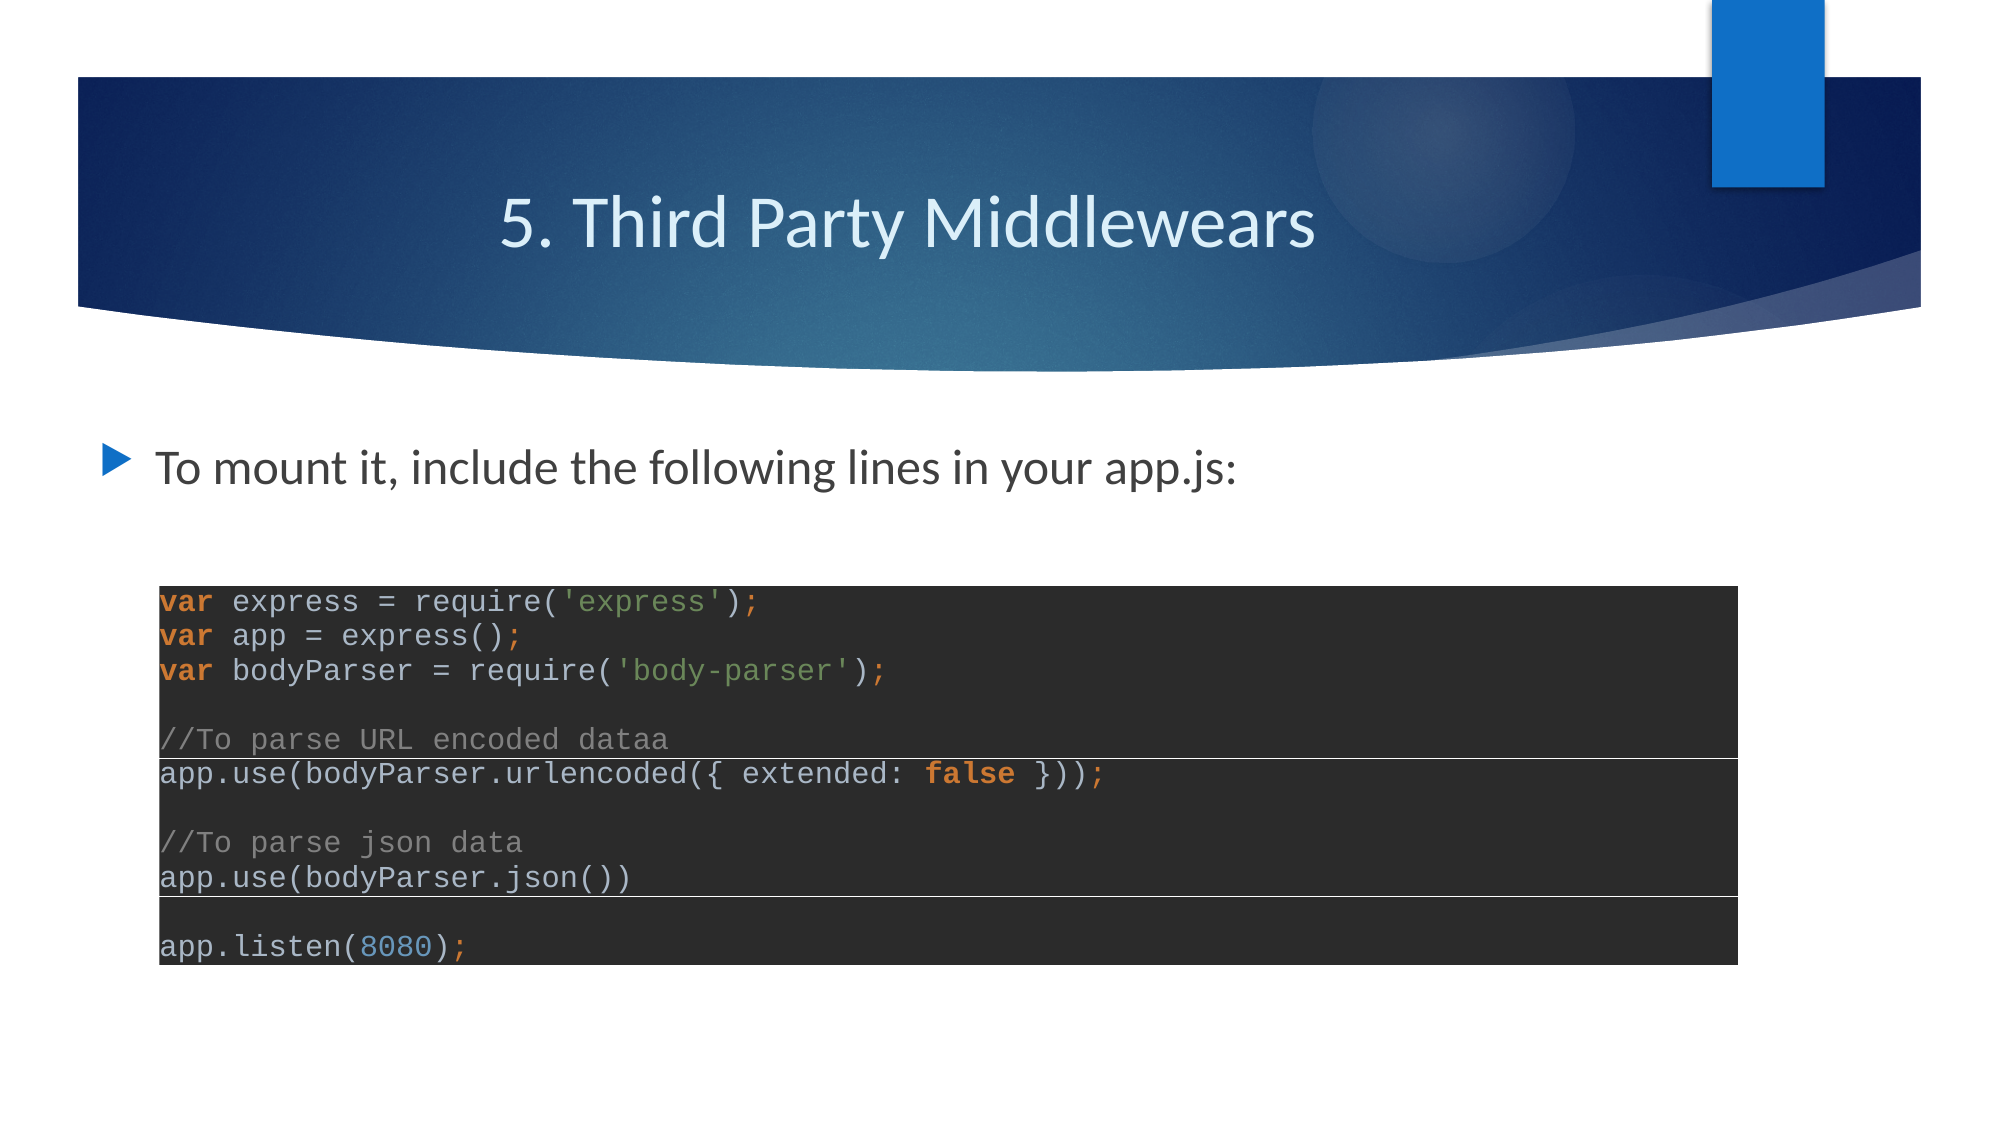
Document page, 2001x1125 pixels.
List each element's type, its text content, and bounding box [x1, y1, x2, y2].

list To mount it, include the following lines in your app.js: [83, 427, 1925, 1125]
picture [159, 585, 1742, 966]
title 5. Third Party Middlewears [189, 159, 1627, 276]
